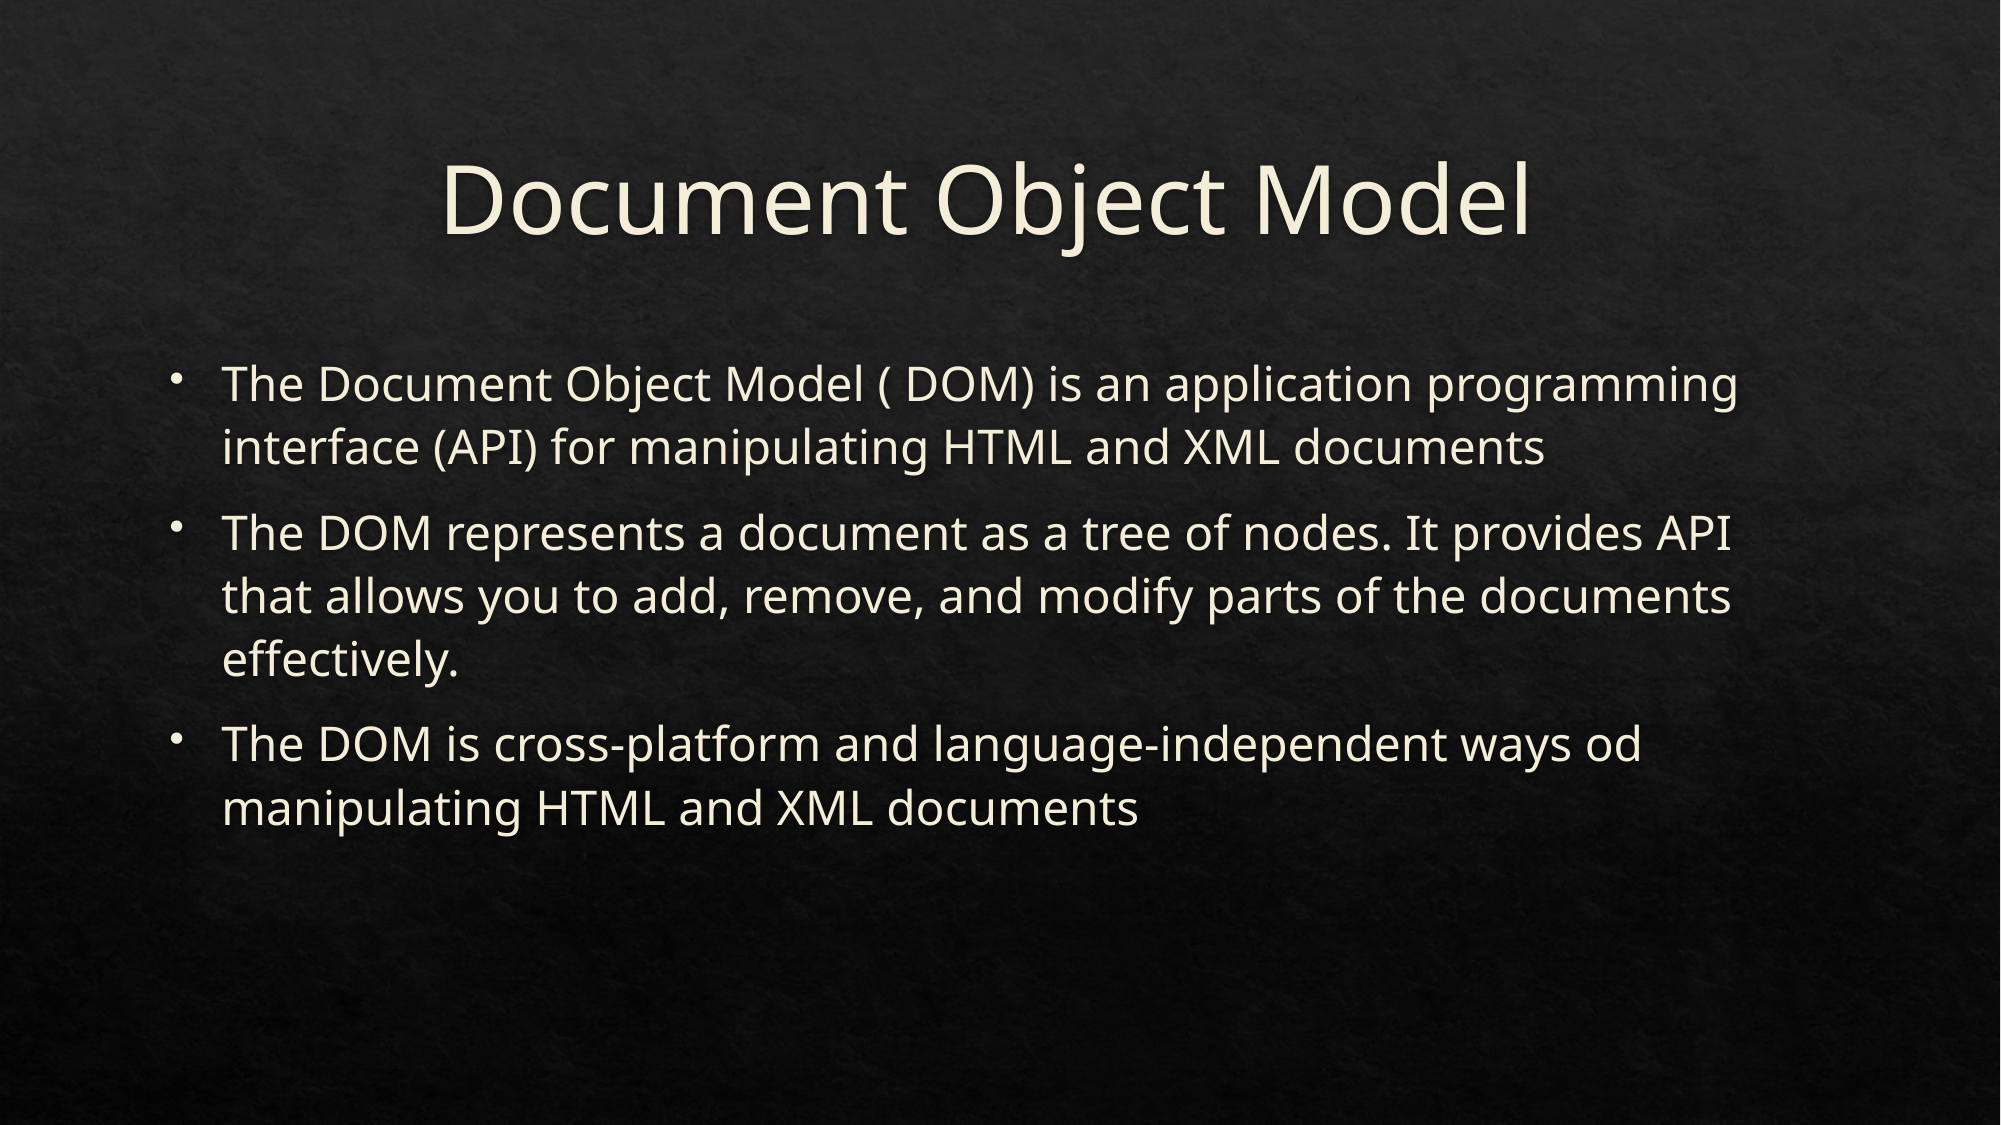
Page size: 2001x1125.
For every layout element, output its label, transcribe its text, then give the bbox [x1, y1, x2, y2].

title Document Object Model [149, 99, 1849, 307]
list The Document Object Model ( DOM) is an application programming interface (API) for manipulating HTML and XML documents The DOM represents a document as a tree of nodes. It provides API that allows you to add, remove, and modify parts of the documents effectively. The DOM is cross-platform and language-independent ways od manipulating HTML and XML documents [149, 340, 1849, 950]
